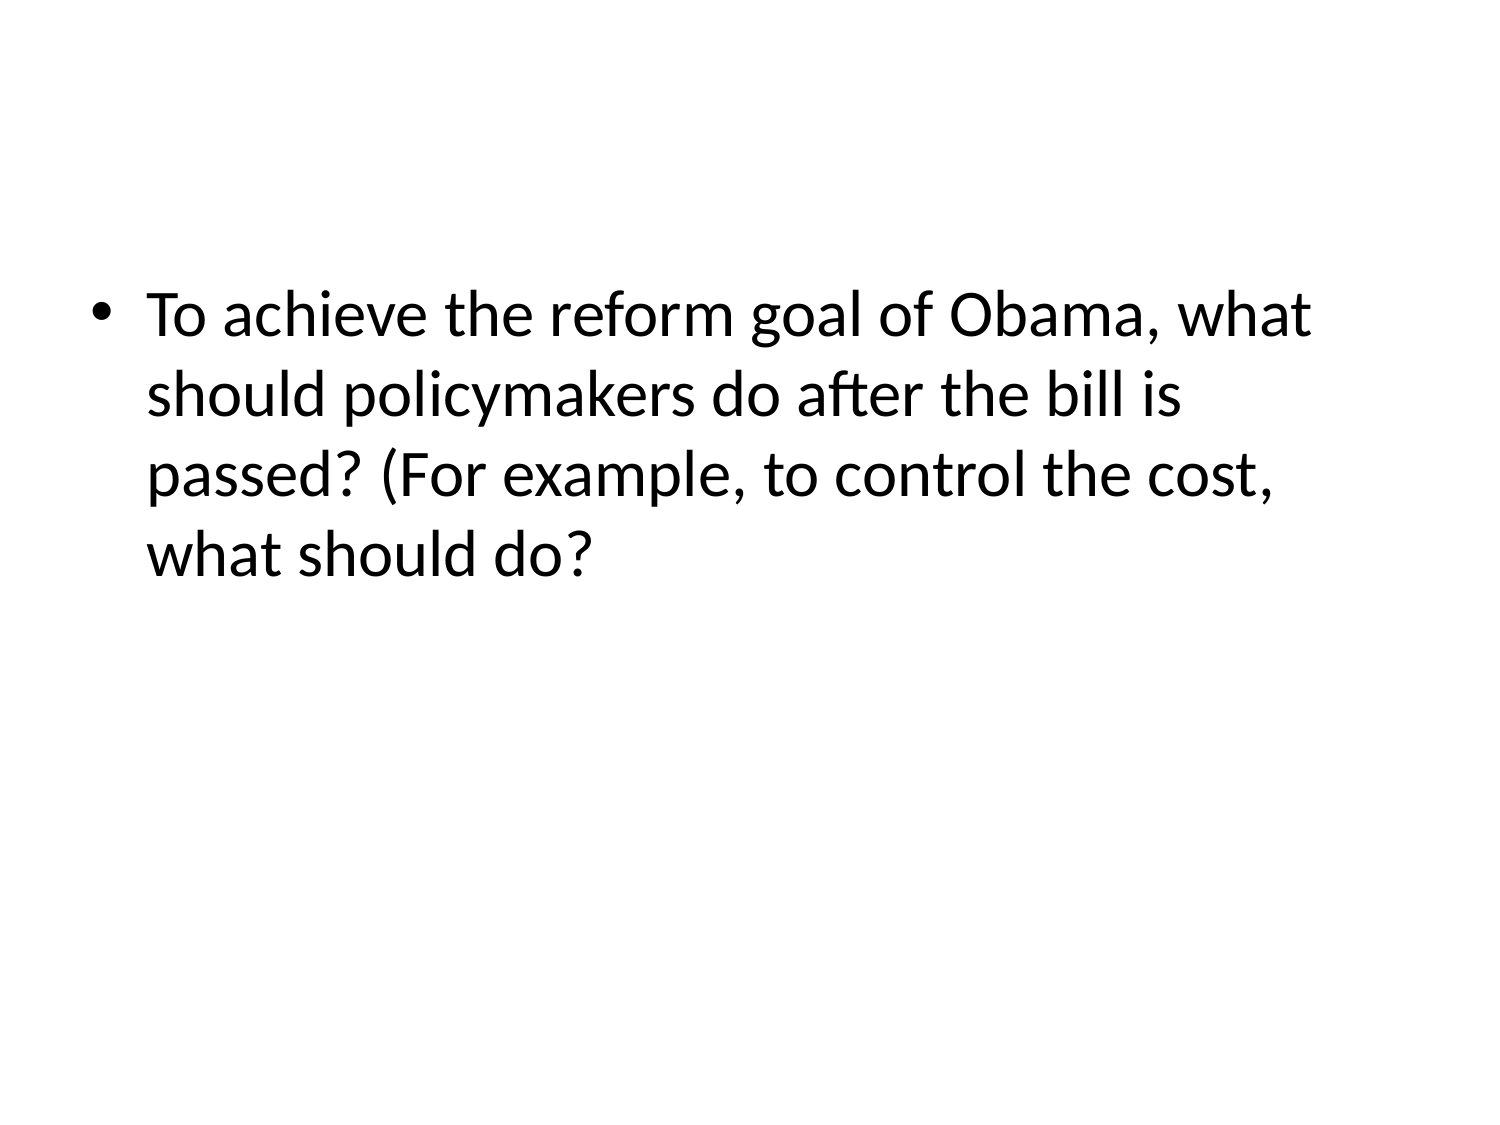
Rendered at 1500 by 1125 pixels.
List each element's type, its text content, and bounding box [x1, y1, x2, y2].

list To achieve the reform goal of Obama, what should policymakers do after the bill is passed? (For example, to control the cost, what should do? [75, 262, 1425, 1005]
